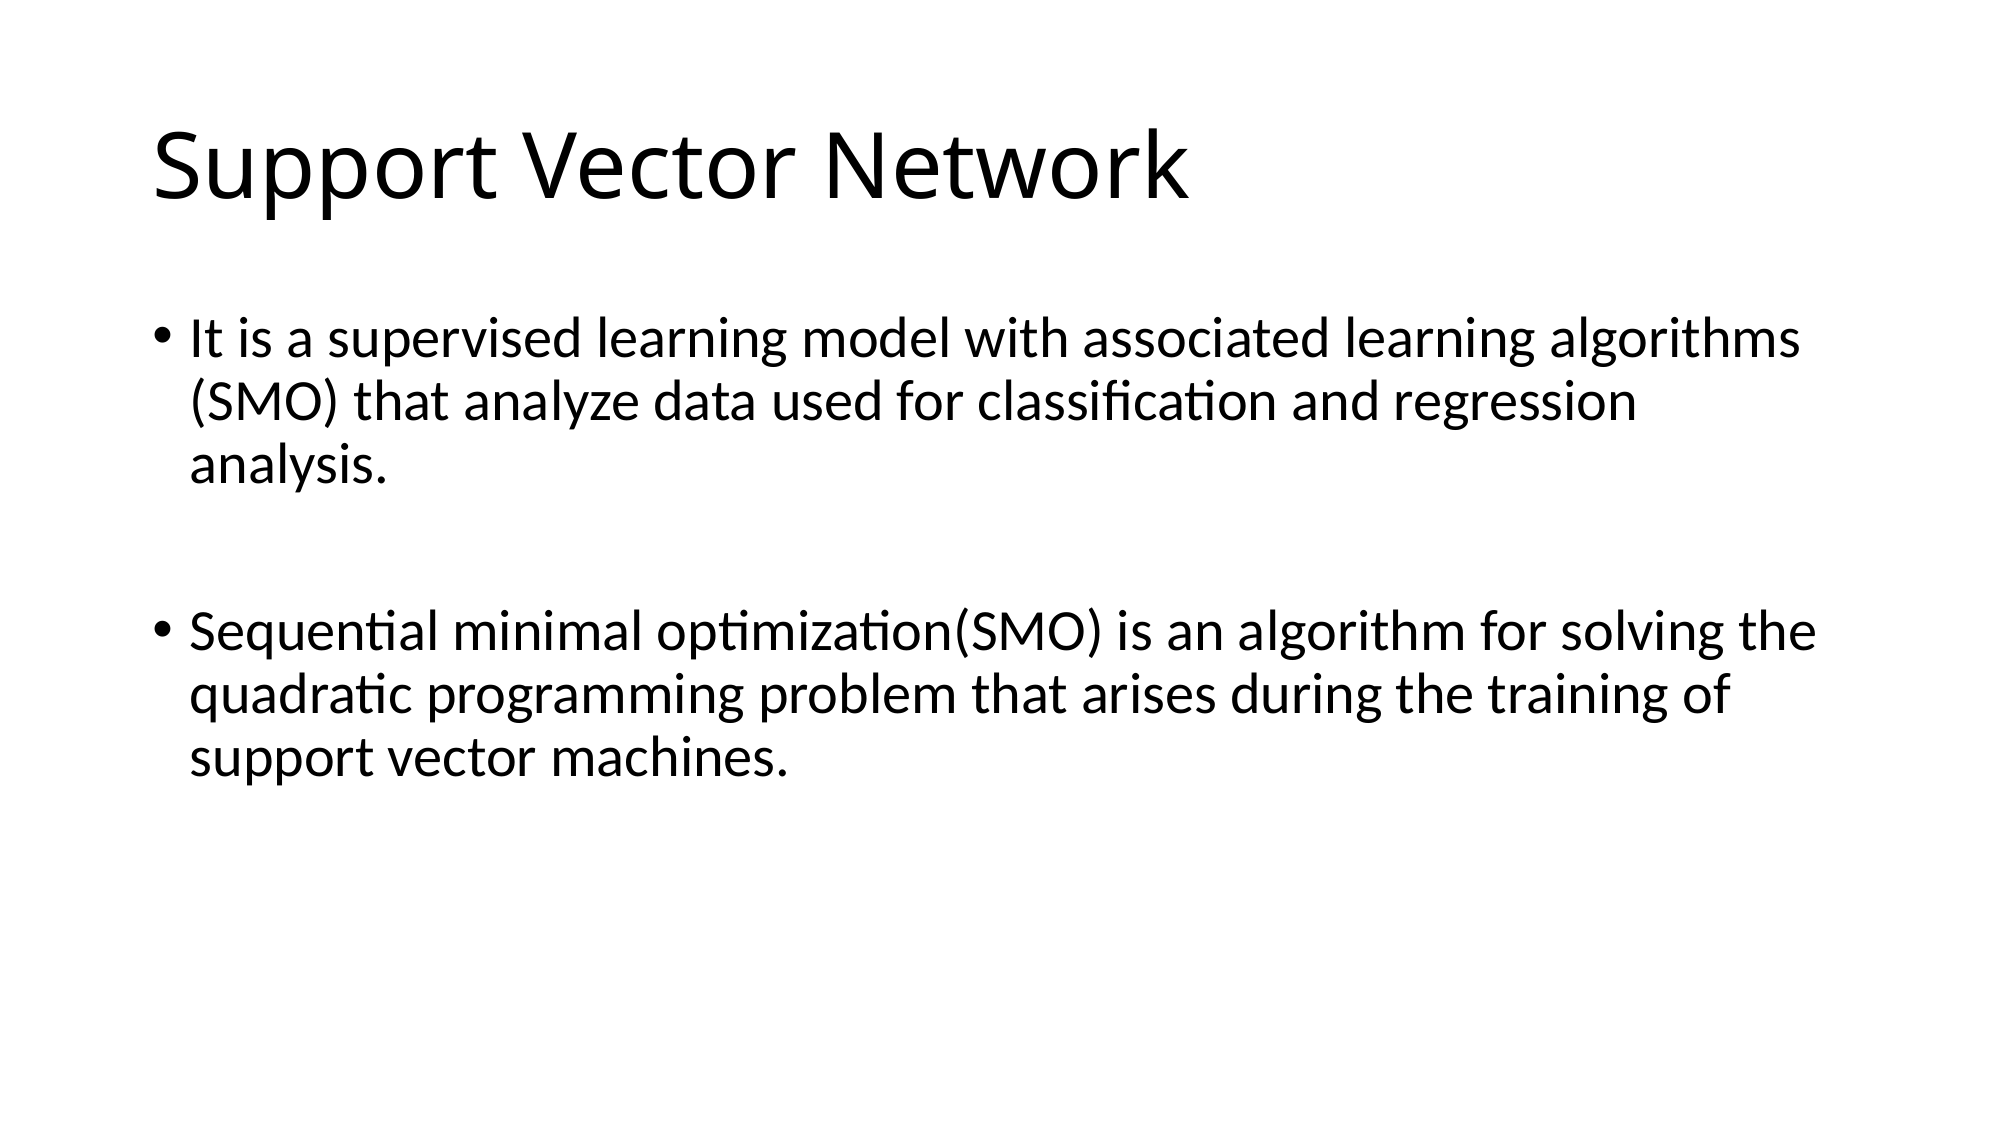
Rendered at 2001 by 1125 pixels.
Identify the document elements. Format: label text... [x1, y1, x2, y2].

list It is a supervised learning model with associated learning algorithms (SMO) that analyze data used for classification and regression analysis. Sequential minimal optimization(SMO) is an algorithm for solving the quadratic programming problem that arises during the training of support vector machines. [137, 299, 1863, 1014]
title Support Vector Network [137, 59, 1863, 278]
